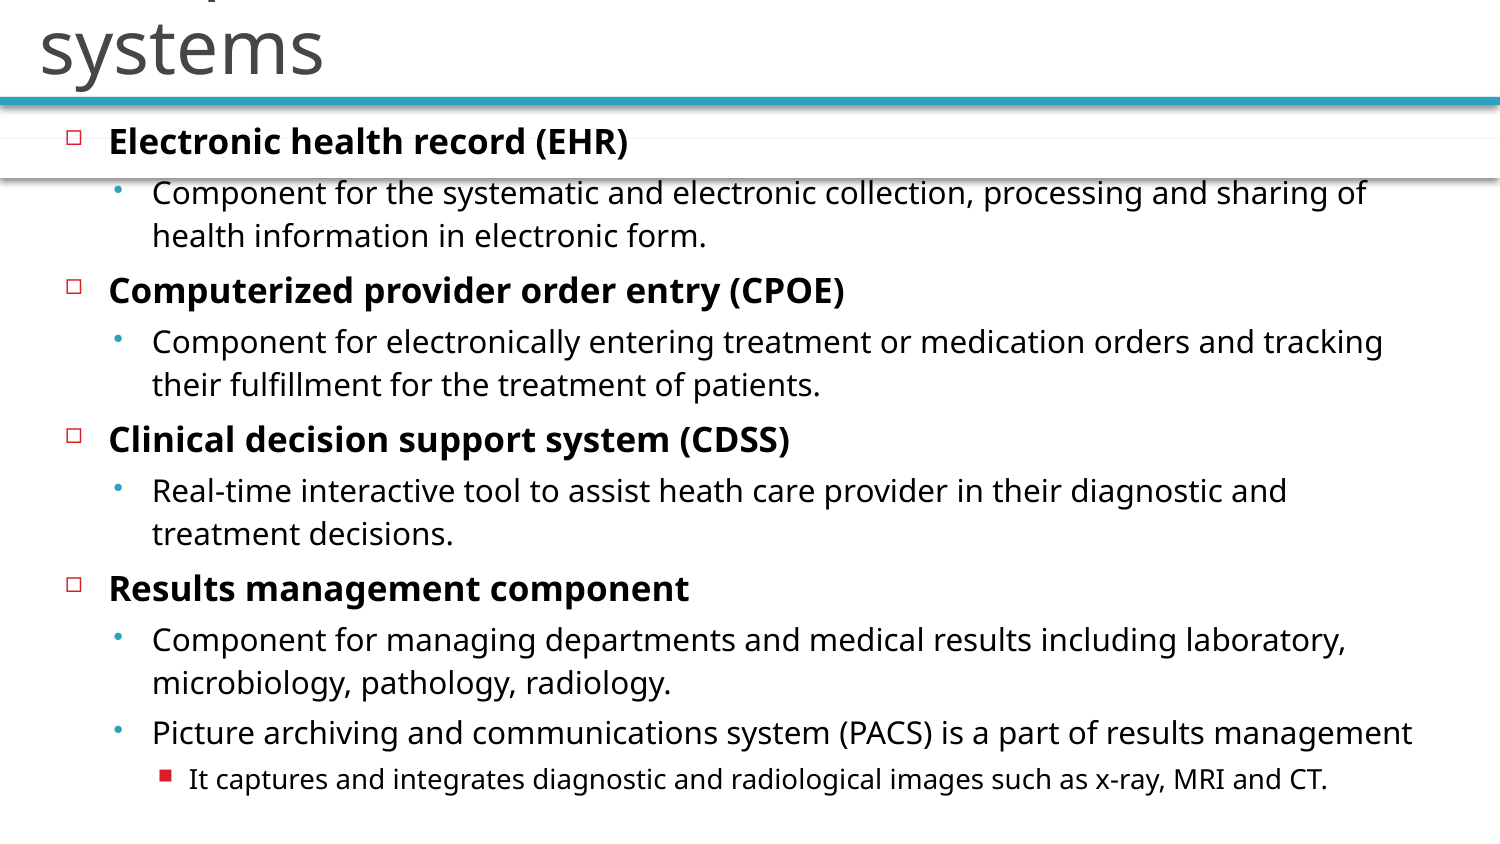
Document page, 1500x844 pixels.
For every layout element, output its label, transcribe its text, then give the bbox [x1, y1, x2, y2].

title Components of clinical information systems [24, 19, 1463, 97]
list Electronic health record (EHR) Component for the systematic and electronic collection, processing and sharing of health information in electronic form. Computerized provider order entry (CPOE) Component for electronically entering treatment or medication orders and tracking their fulfillment for the treatment of patients. Clinical decision support system (CDSS) Real-time interactive tool to assist heath care provider in their diagnostic and treatment decisions. Results management component Component for managing departments and medical results including laboratory, microbiology, pathology, radiology. Picture archiving and communications system (PACS) is a part of results management It captures and integrates diagnostic and radiological images such as x-ray, MRI and CT. [50, 109, 1438, 822]
